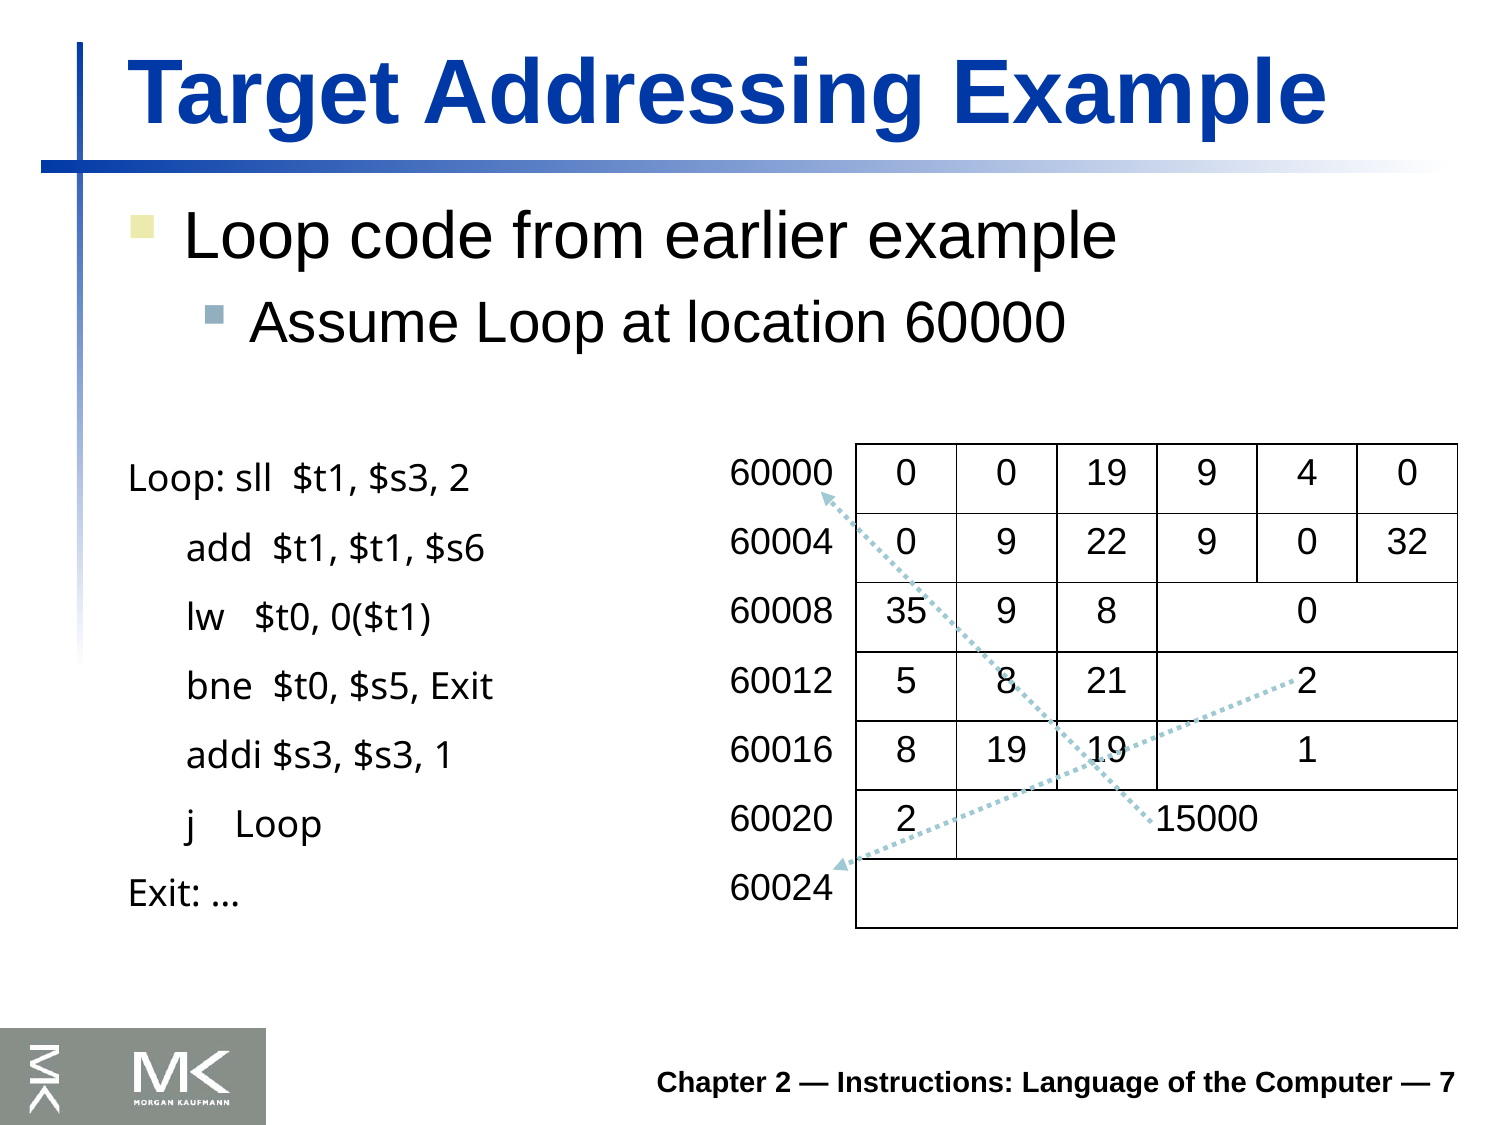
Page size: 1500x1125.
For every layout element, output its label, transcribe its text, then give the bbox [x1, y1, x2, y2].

table_cell 21 [1058, 653, 1156, 720]
picture [0, 1028, 266, 1125]
text_box [820, 491, 922, 593]
table_cell 9 [957, 583, 1056, 651]
footer Chapter 2 — Instructions: Language of the Computer — 7 [277, 1046, 1471, 1106]
table_cell 1 [1158, 722, 1457, 789]
table_cell 60012 [715, 653, 855, 720]
table_header 19 [1058, 445, 1156, 513]
table_header 9 [1158, 445, 1256, 513]
table_cell 0 [1158, 583, 1457, 651]
list Loop code from earlier example Assume Loop at location 60000 [112, 184, 1469, 387]
table_cell add $t1, $t1, $s6 [113, 514, 714, 582]
table_cell 2 [1158, 653, 1457, 720]
table_cell 22 [1058, 514, 1156, 582]
table_cell 2 [857, 791, 956, 858]
table_header 0 [1358, 445, 1457, 513]
table_cell 60004 [715, 514, 855, 582]
table_cell 5 [857, 653, 956, 720]
table_cell 19 [1058, 722, 1156, 789]
table_cell 60016 [715, 722, 855, 789]
table_cell Exit: … [113, 860, 714, 927]
table_cell 8 [857, 722, 956, 789]
table_cell 60008 [715, 583, 855, 651]
table_cell 0 [857, 514, 956, 582]
table_cell 15000 [957, 791, 1457, 858]
table_cell 60024 [715, 860, 855, 927]
table_cell bne $t0, $s5, Exit [113, 653, 714, 720]
table_cell 0 [1258, 514, 1356, 582]
table_cell 32 [1358, 514, 1457, 582]
table_cell lw $t0, 0($t1) [113, 583, 714, 651]
table_header 0 [957, 445, 1056, 513]
table_cell 60020 [715, 791, 855, 858]
table_header 4 [1258, 445, 1356, 513]
table_cell 35 [857, 583, 956, 651]
table_header Loop: sll $t1, $s3, 2 [113, 445, 714, 513]
table_cell 9 [957, 514, 1056, 582]
table_cell 19 [957, 722, 1056, 789]
table_cell addi $s3, $s3, 1 [113, 722, 714, 789]
title Target Addressing Example [112, 23, 1468, 149]
table_cell 9 [1158, 514, 1256, 582]
text_box [832, 859, 847, 871]
table_cell j Loop [113, 791, 714, 858]
table_header 60000 [715, 445, 855, 513]
table_header 0 [857, 445, 956, 513]
table_cell 8 [957, 653, 1056, 720]
table_cell [857, 860, 1457, 927]
table_cell 8 [1058, 583, 1156, 651]
